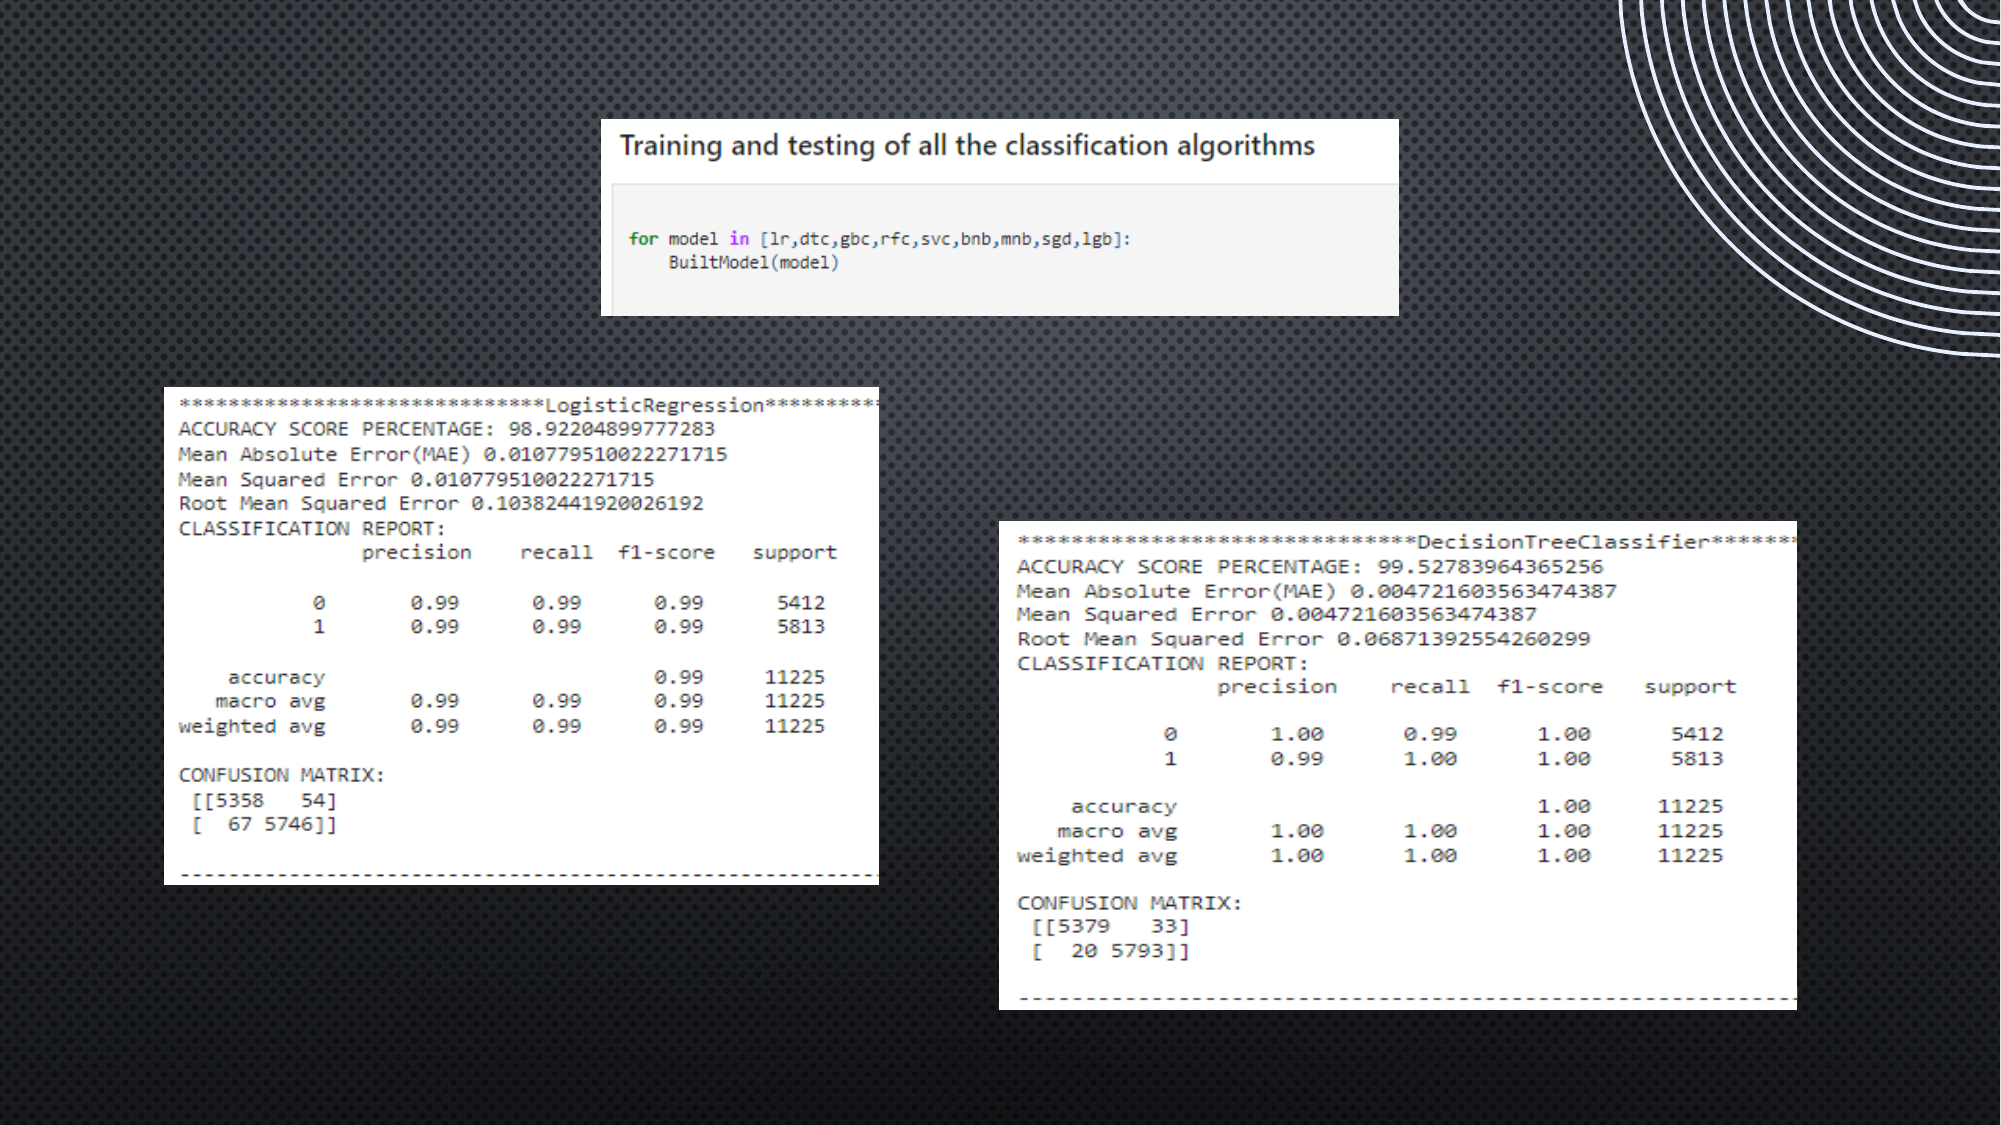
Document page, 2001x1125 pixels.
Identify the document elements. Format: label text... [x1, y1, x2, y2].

picture [601, 119, 1399, 316]
picture [999, 521, 1798, 1010]
slide_number 21 [1724, 965, 1816, 1025]
picture [163, 386, 879, 885]
